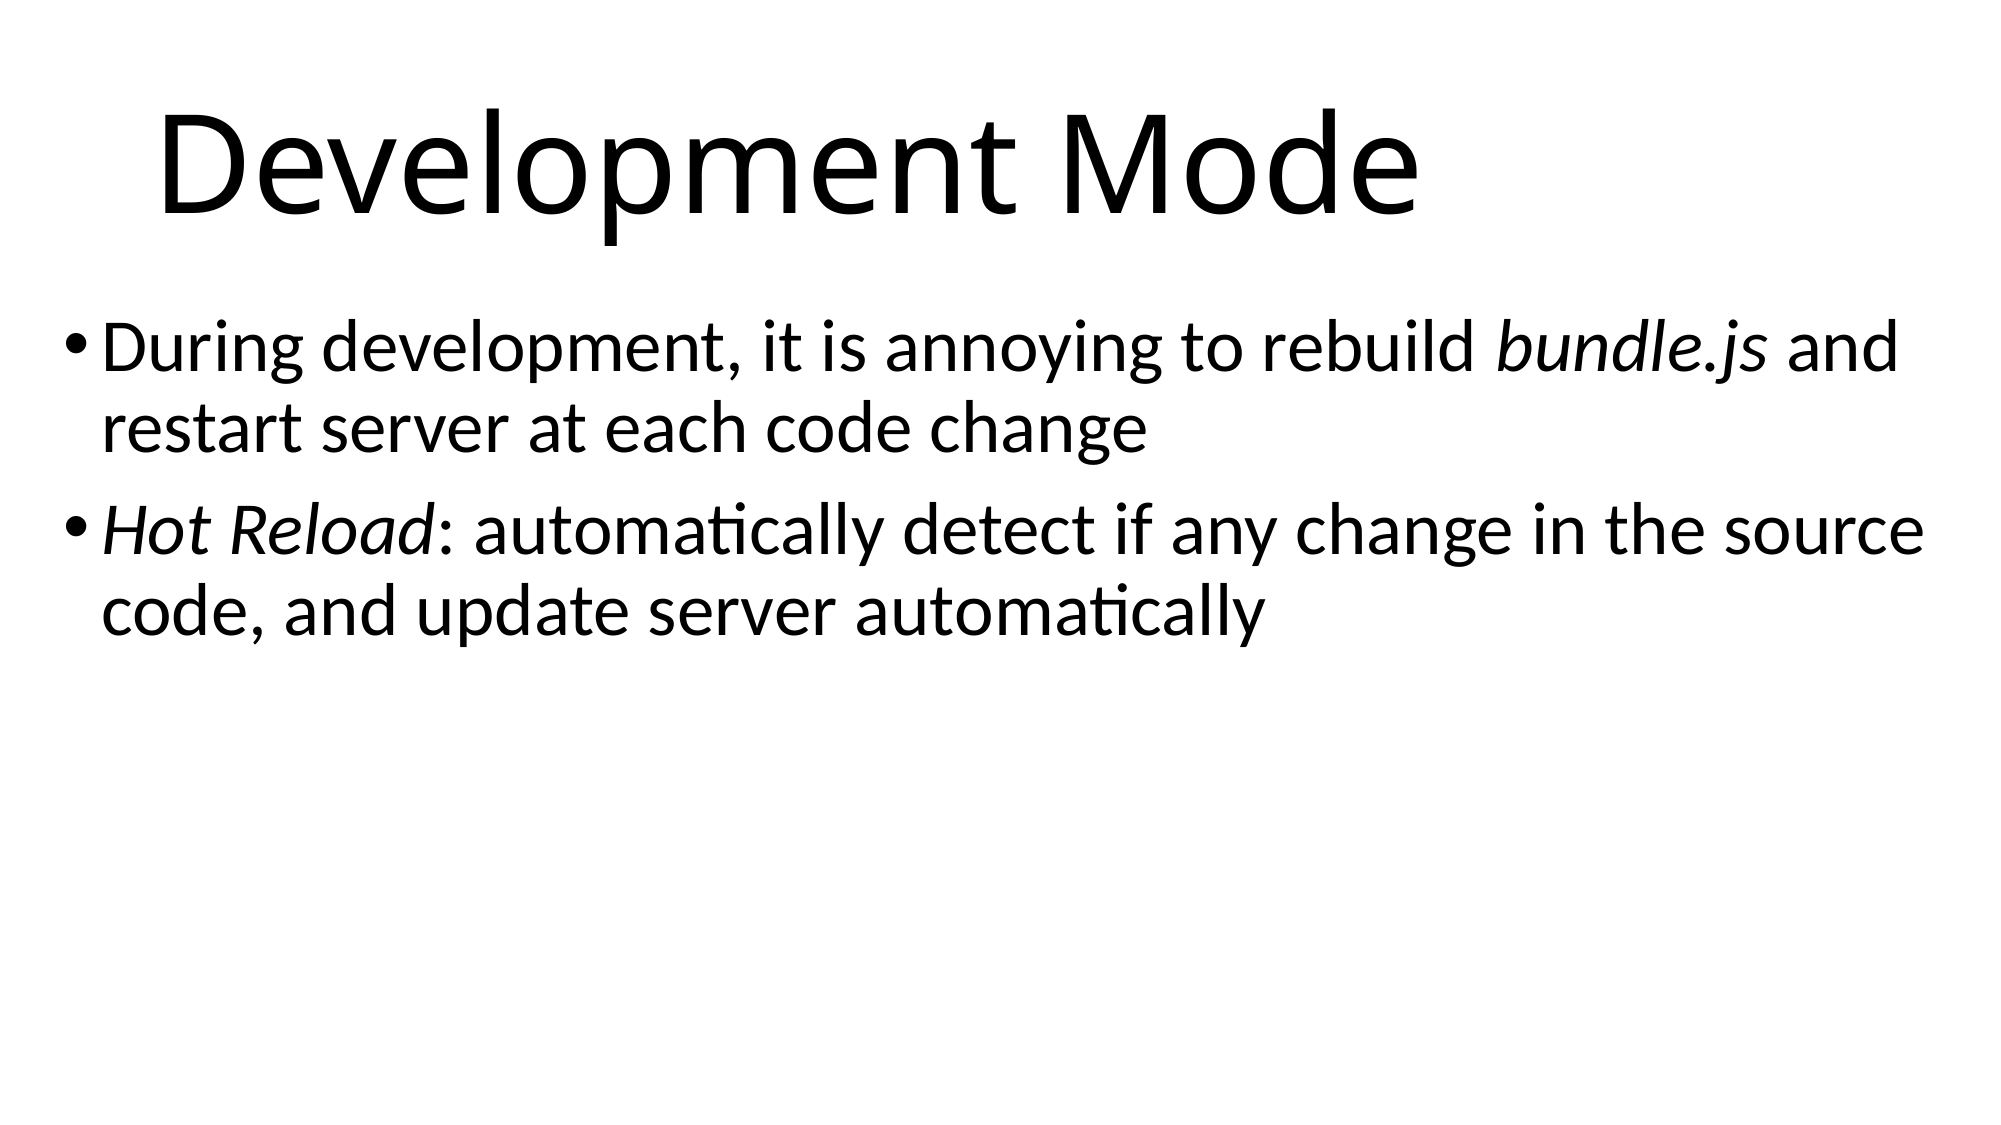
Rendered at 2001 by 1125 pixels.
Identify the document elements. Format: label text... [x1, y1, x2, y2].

list During development, it is annoying to rebuild bundle.js and restart server at each code change Hot Reload: automatically detect if any change in the source code, and update server automatically [48, 299, 1974, 1101]
title Development Mode [137, 59, 1863, 278]
